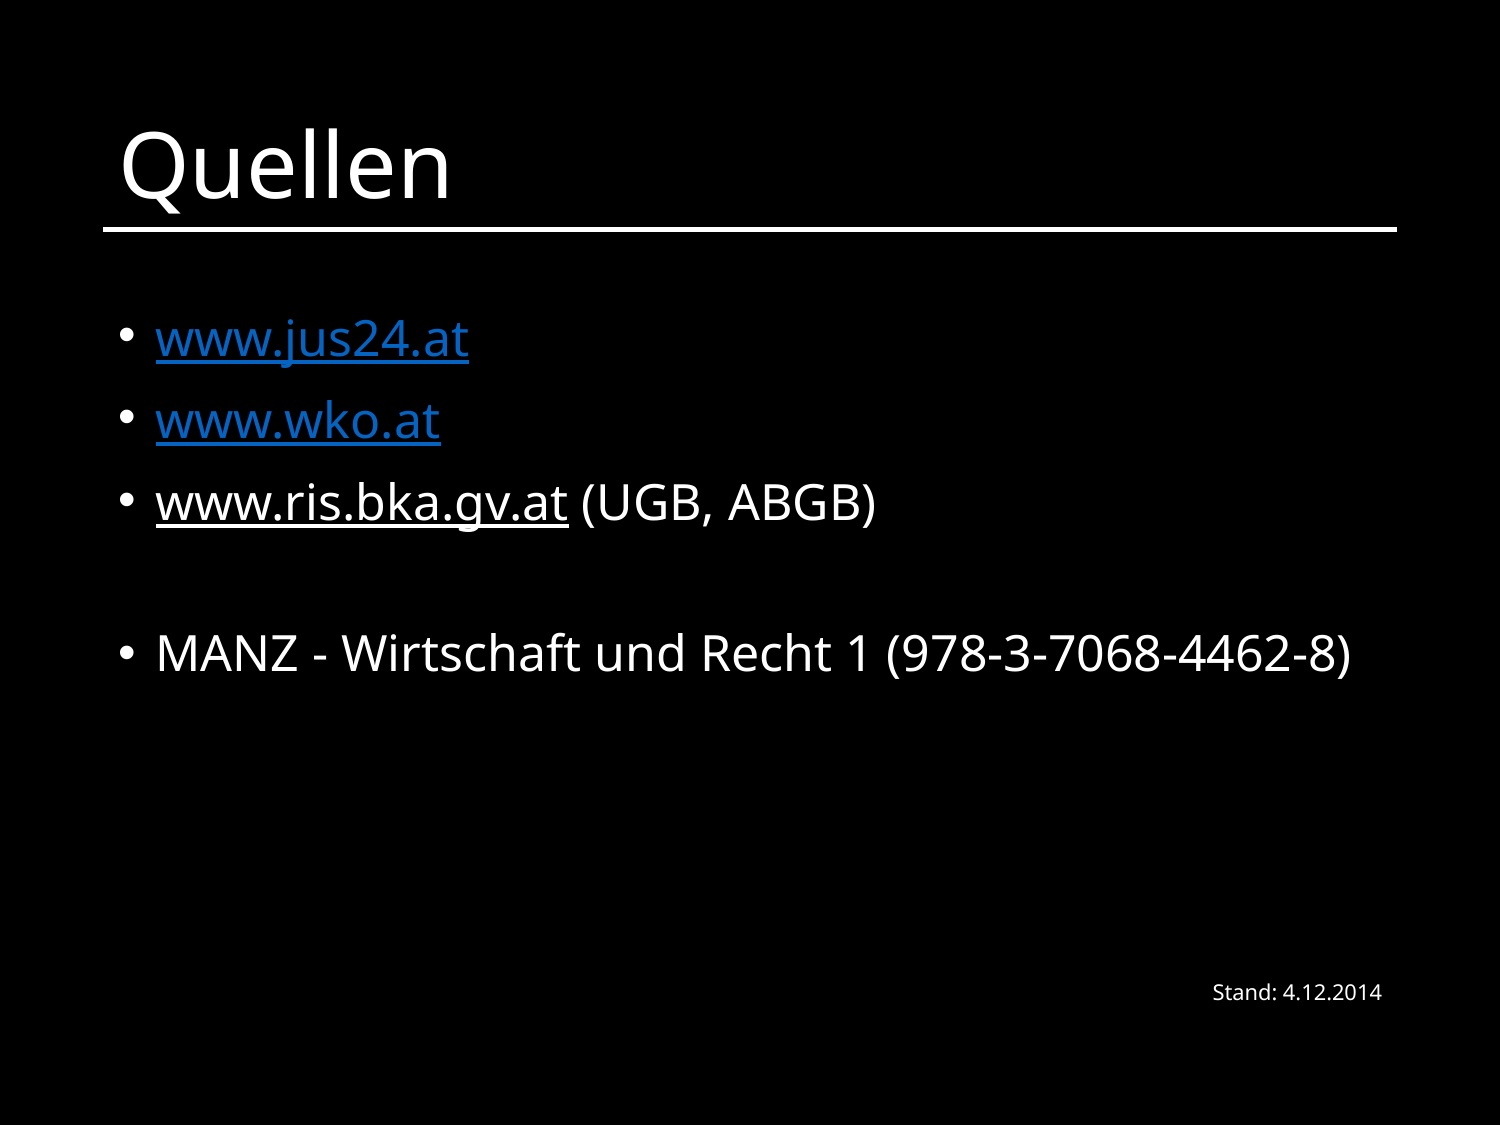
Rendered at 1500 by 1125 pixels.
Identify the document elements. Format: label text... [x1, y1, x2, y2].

list www.jus24.at www.wko.at www.ris.bka.gv.at (UGB, ABGB) MANZ - Wirtschaft und Recht 1 (978-3-7068-4462-8) [103, 299, 1397, 1014]
text_box Stand: 4.12.2014 [1196, 971, 1397, 1013]
title Quellen [103, 59, 1397, 278]
